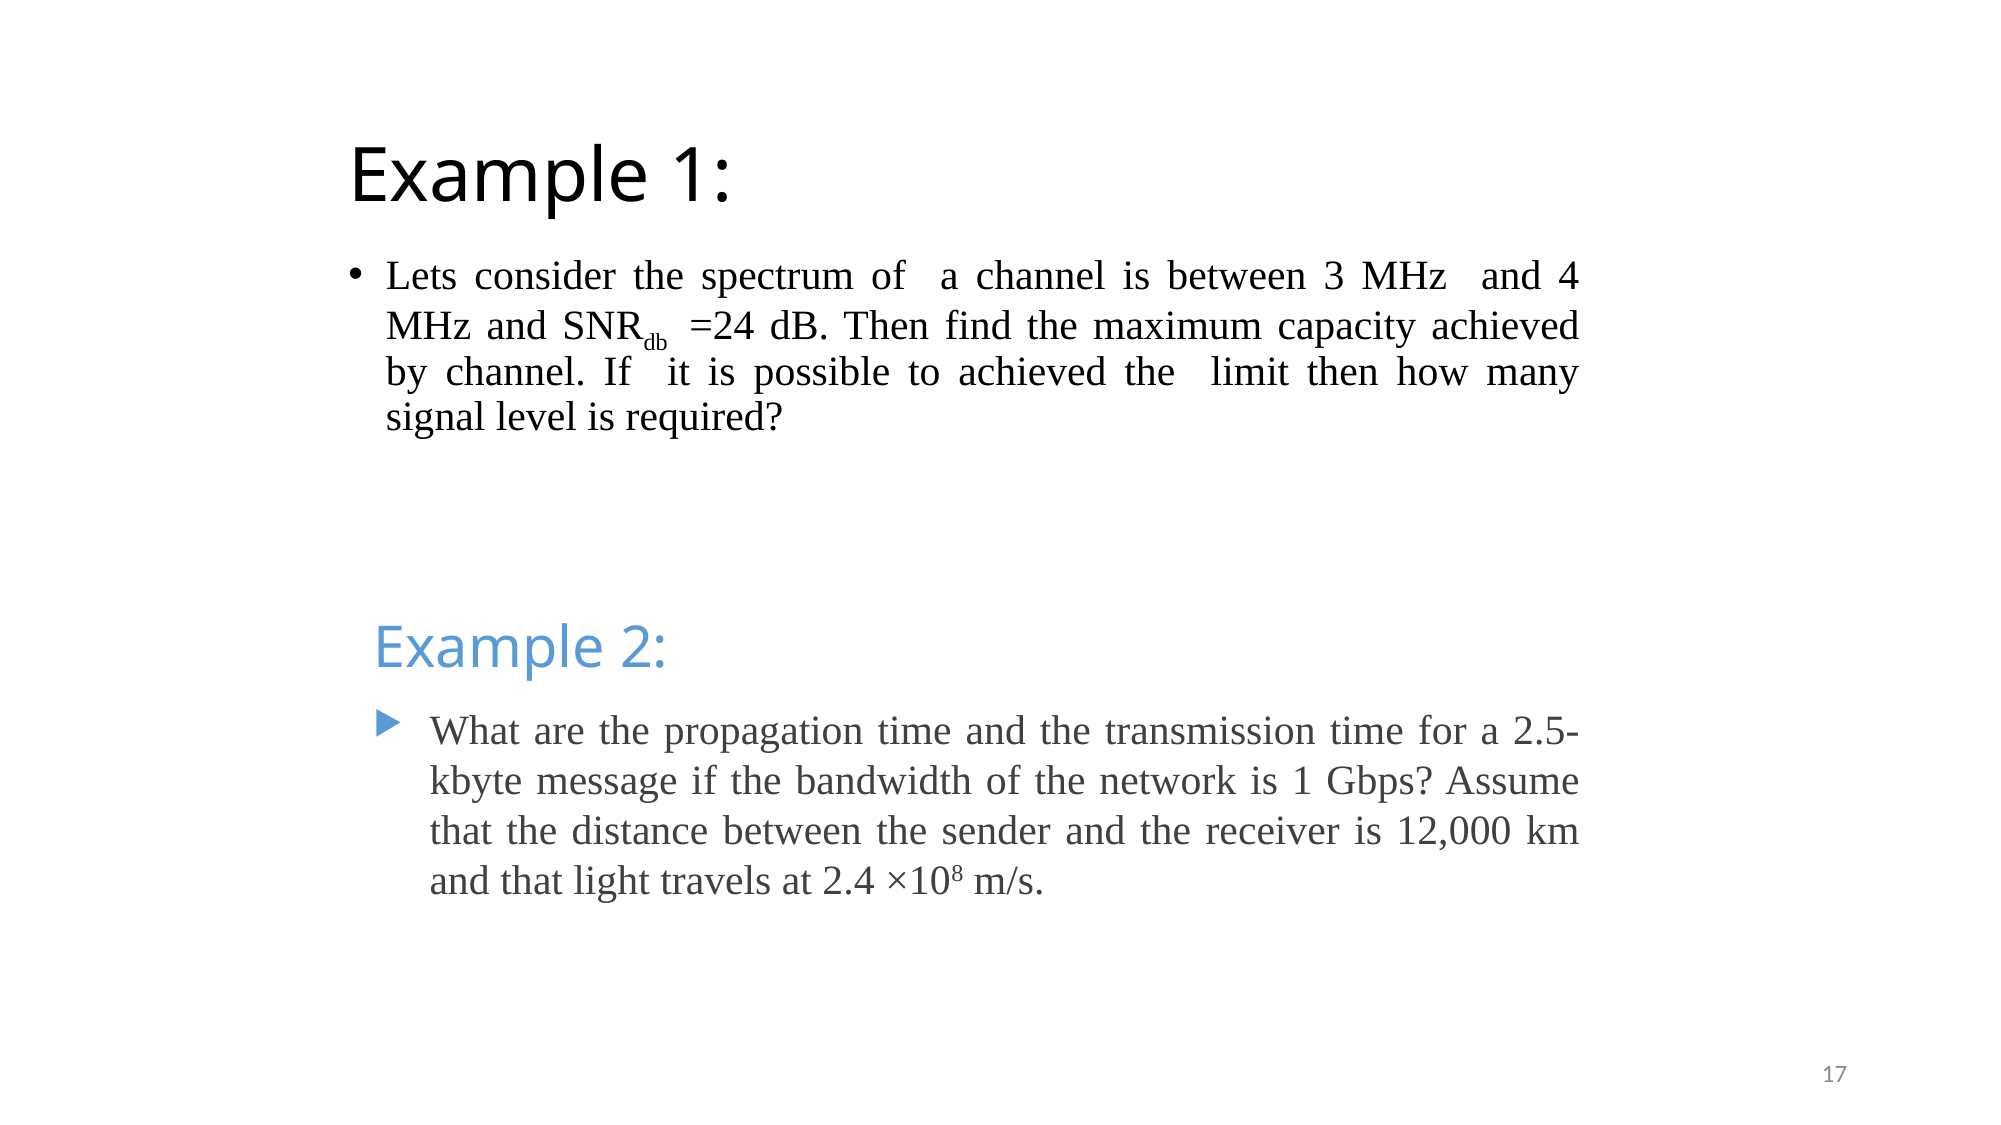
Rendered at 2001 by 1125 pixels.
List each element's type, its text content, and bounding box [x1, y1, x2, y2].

slide_number 17 [1412, 1042, 1863, 1103]
title Example 1: [333, 129, 1391, 226]
list Lets consider the spectrum of a channel is between 3 MHz and 4 MHz and SNRdb =24 dB. Then find the maximum capacity achieved by channel. If it is possible to achieved the limit then how many signal level is required? [333, 246, 1596, 517]
text_box What are the propagation time and the transmission time for a 2.5-kbyte message if the bandwidth of the network is 1 Gbps? Assume that the distance between the sender and the receiver is 12,000 km and that light travels at 2.4 ×108 m/s. [358, 694, 1596, 962]
text_box Example 2: [358, 602, 1416, 687]
